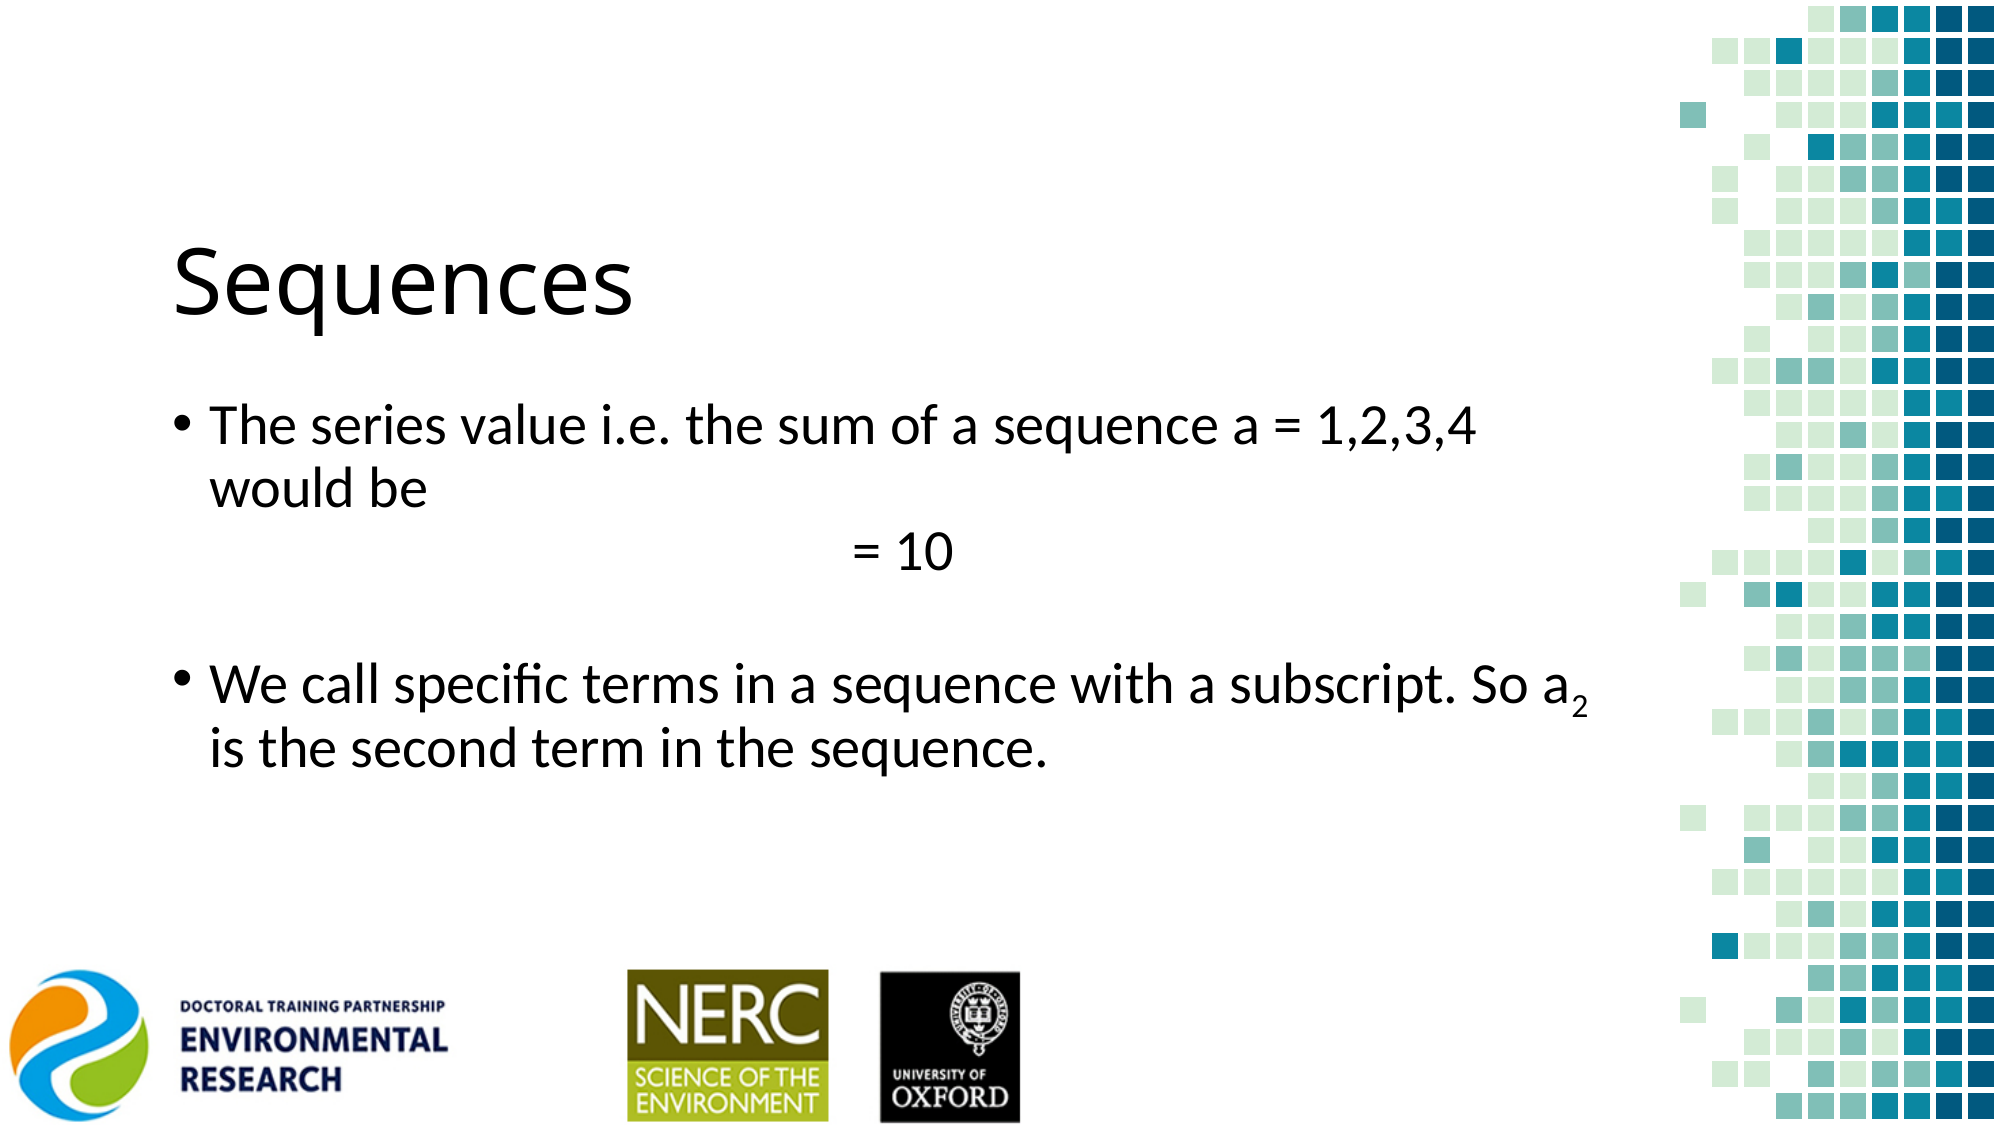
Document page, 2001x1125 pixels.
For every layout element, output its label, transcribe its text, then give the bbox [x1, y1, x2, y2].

title Sequences [157, 161, 1636, 350]
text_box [0, 964, 1676, 1125]
